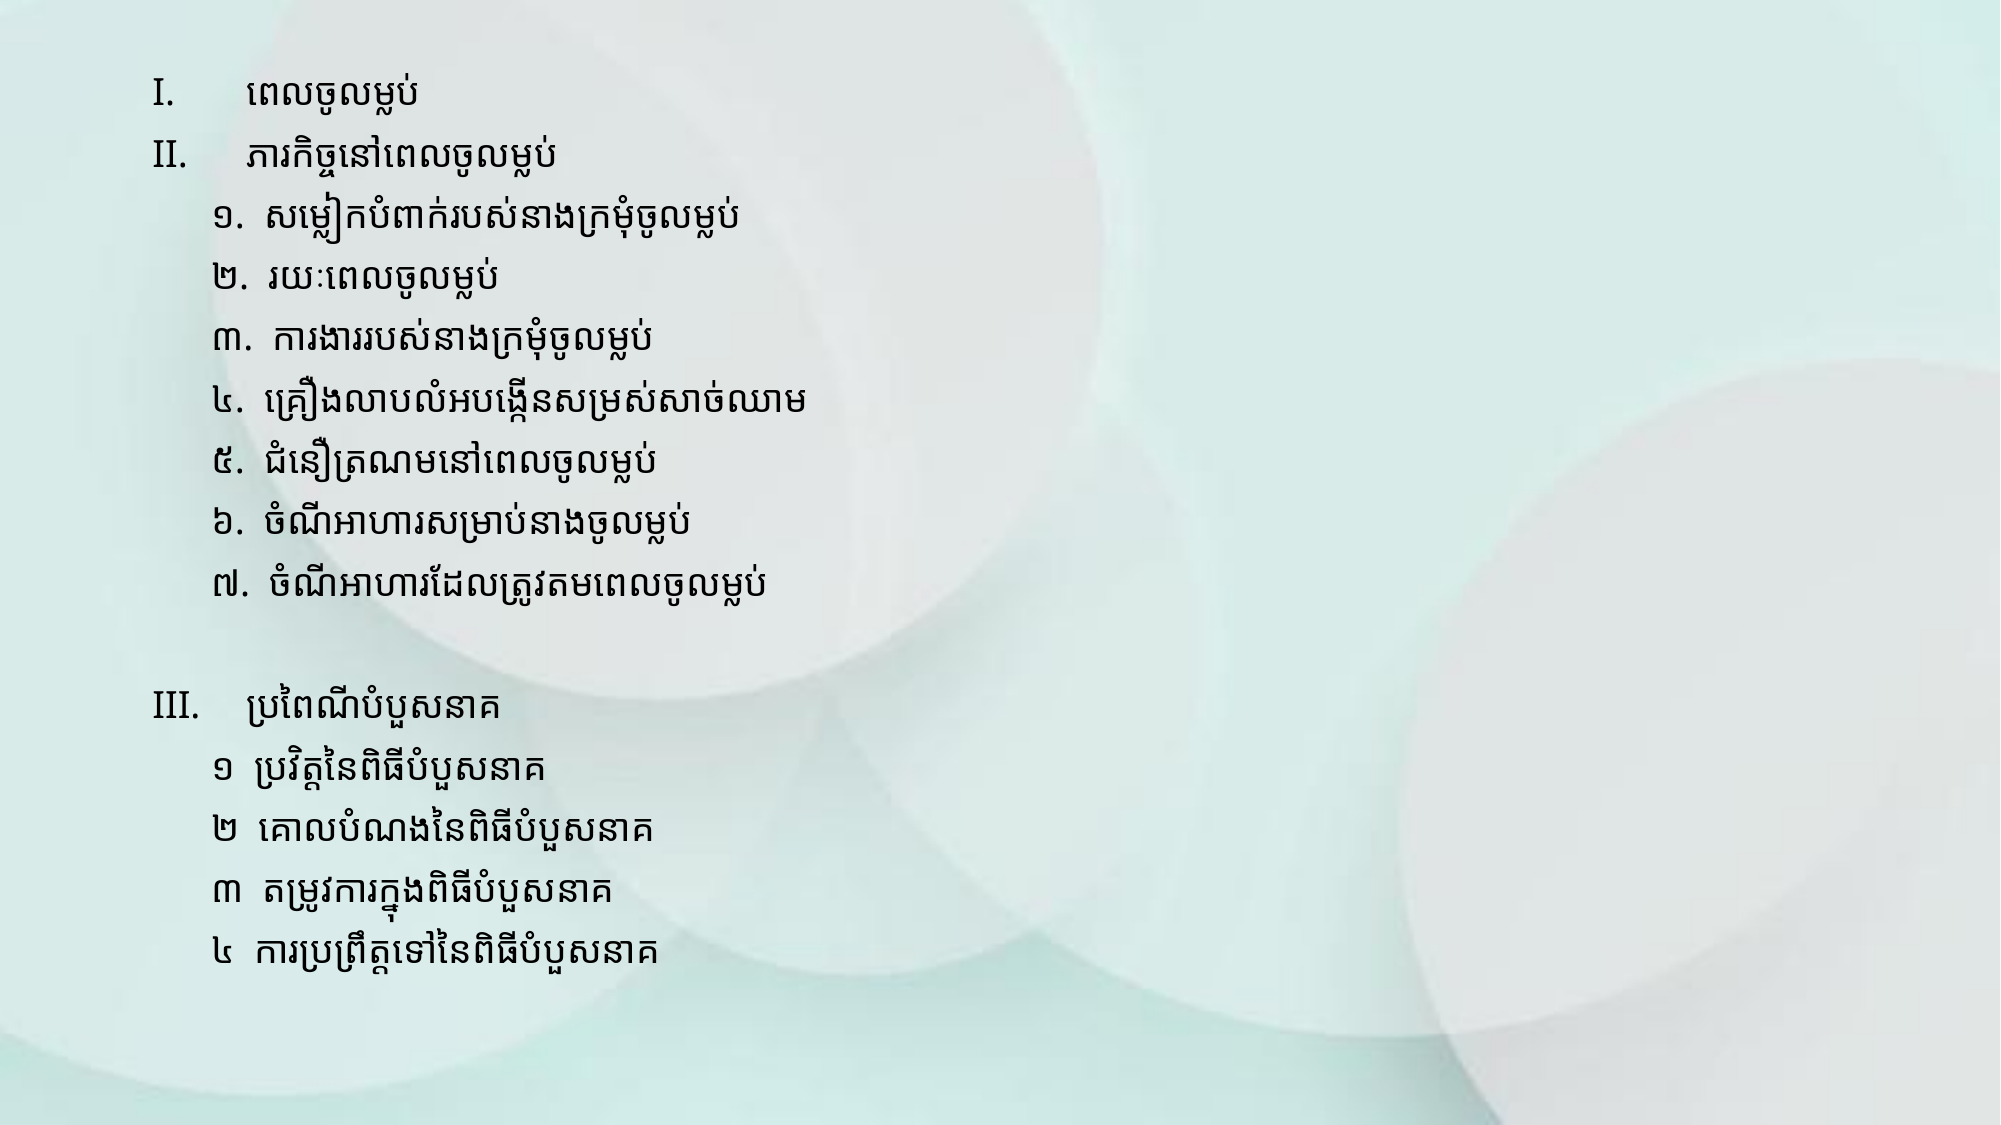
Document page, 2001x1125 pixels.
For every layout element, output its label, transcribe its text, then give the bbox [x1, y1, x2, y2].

list ពេលចូលម្លប់ ភារកិច្ចនៅពេលចូលម្លប់ ​​ ១.​ សម្លៀកបំពាក់របស់នាងក្រមុំចូលម្លប់ ​​​ ២. រយៈពេលចូលម្លប់ ៣. ការងាររបស់នាងក្រមុំចូលម្លប់ ៤. គ្រឿងលាបលំអបង្កើនសម្រស់សាច់ឈាម ៥. ជំនឿត្រណមនៅពេលចូលម្លប់ ៦. ចំណីអាហារសម្រាប់នាងចូលម្លប់ ៧. ចំណីអាហារដែលត្រូវតមពេលចូលម្លប់ ប្រពៃណីបំបួសនាគ ១ ប្រវិត្តនៃពិធីបំបួសនាគ ២ គោលបំណងនៃពិធីបំបួសនាគ ៣ តម្រូវការក្នុងពិធីបំបួសនាគ ៤ ការប្រព្រឹត្តទៅនៃពិធីបំបួសនាគ [137, 0, 1863, 1014]
picture [0, 0, 2001, 1125]
